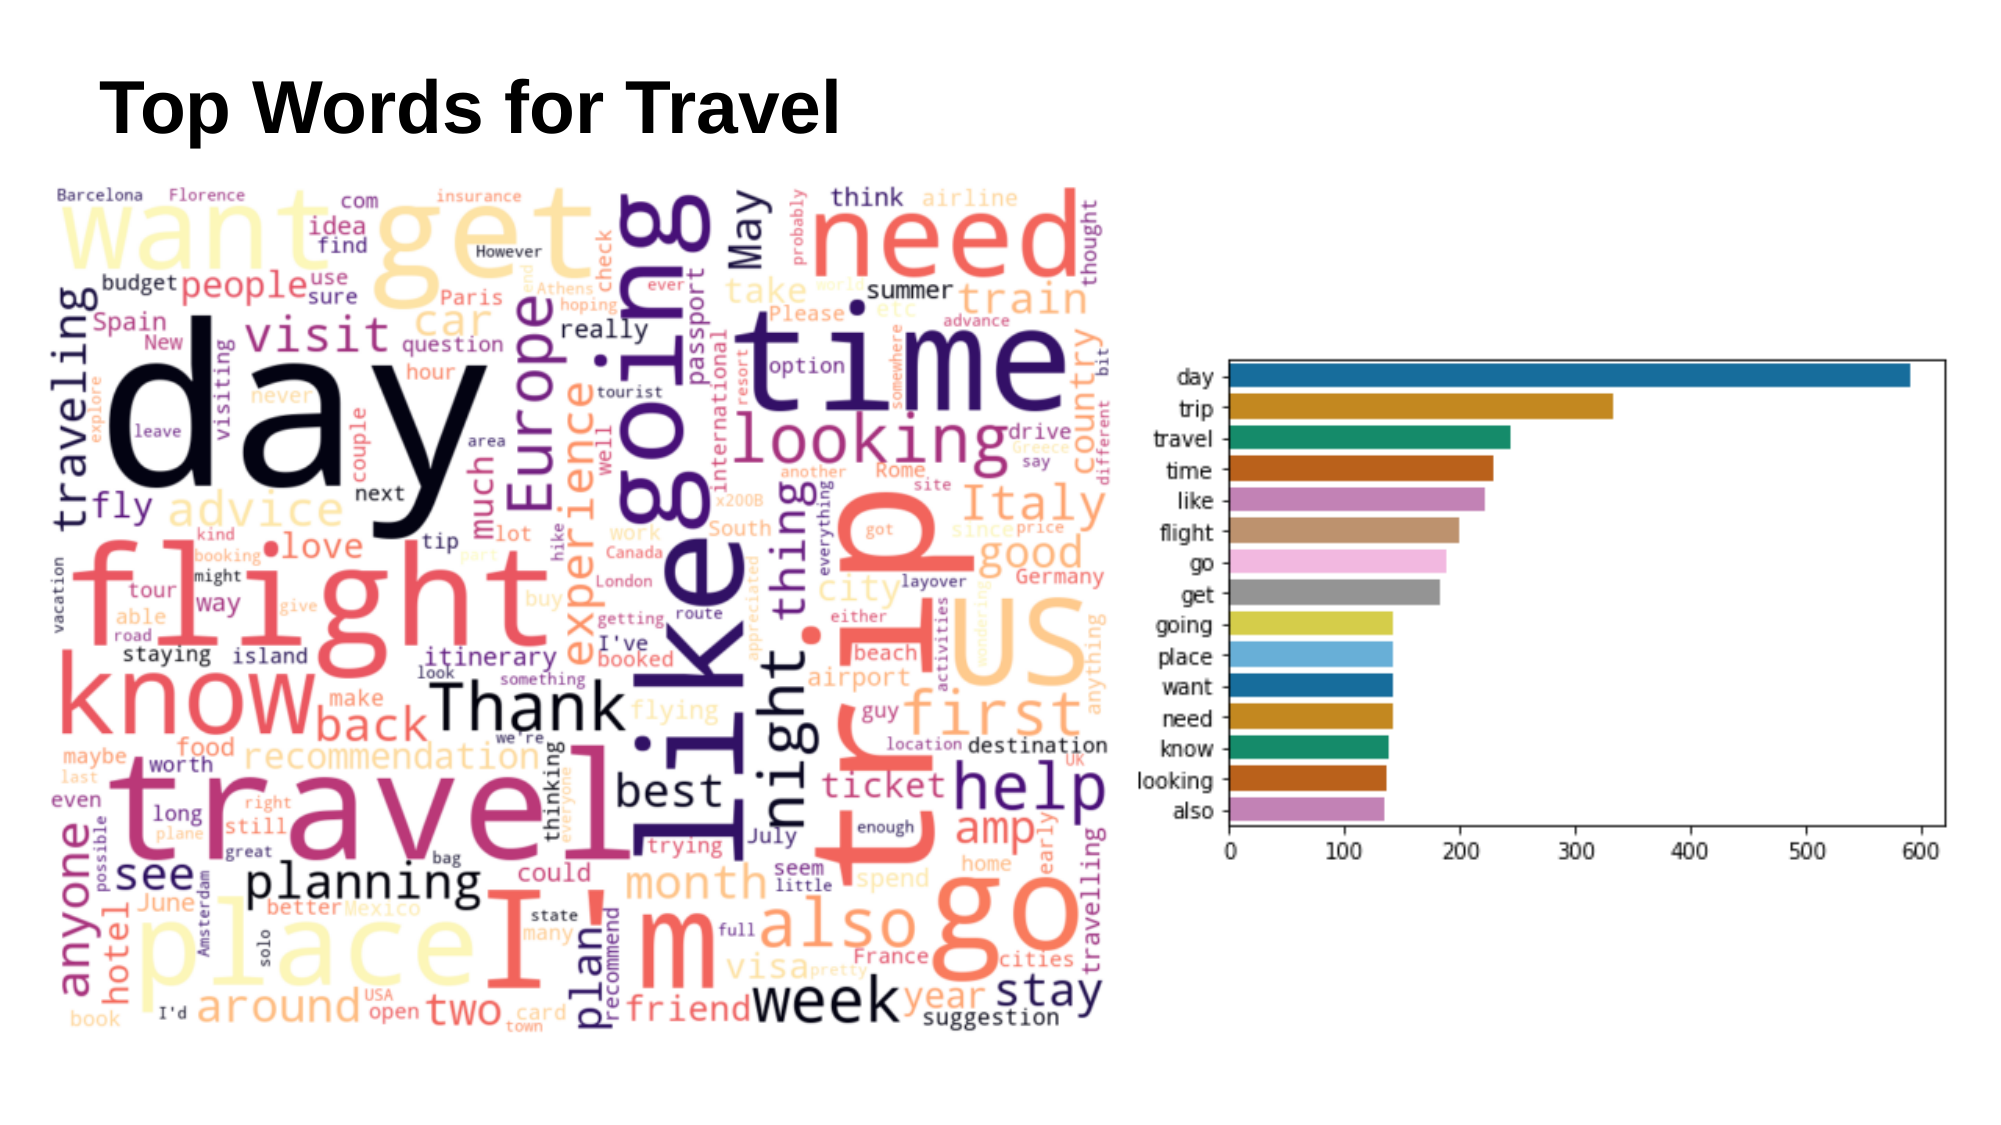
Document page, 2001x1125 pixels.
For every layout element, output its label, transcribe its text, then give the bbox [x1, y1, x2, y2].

picture [39, 175, 1961, 1049]
title Top Words for Travel [99, 45, 1900, 162]
